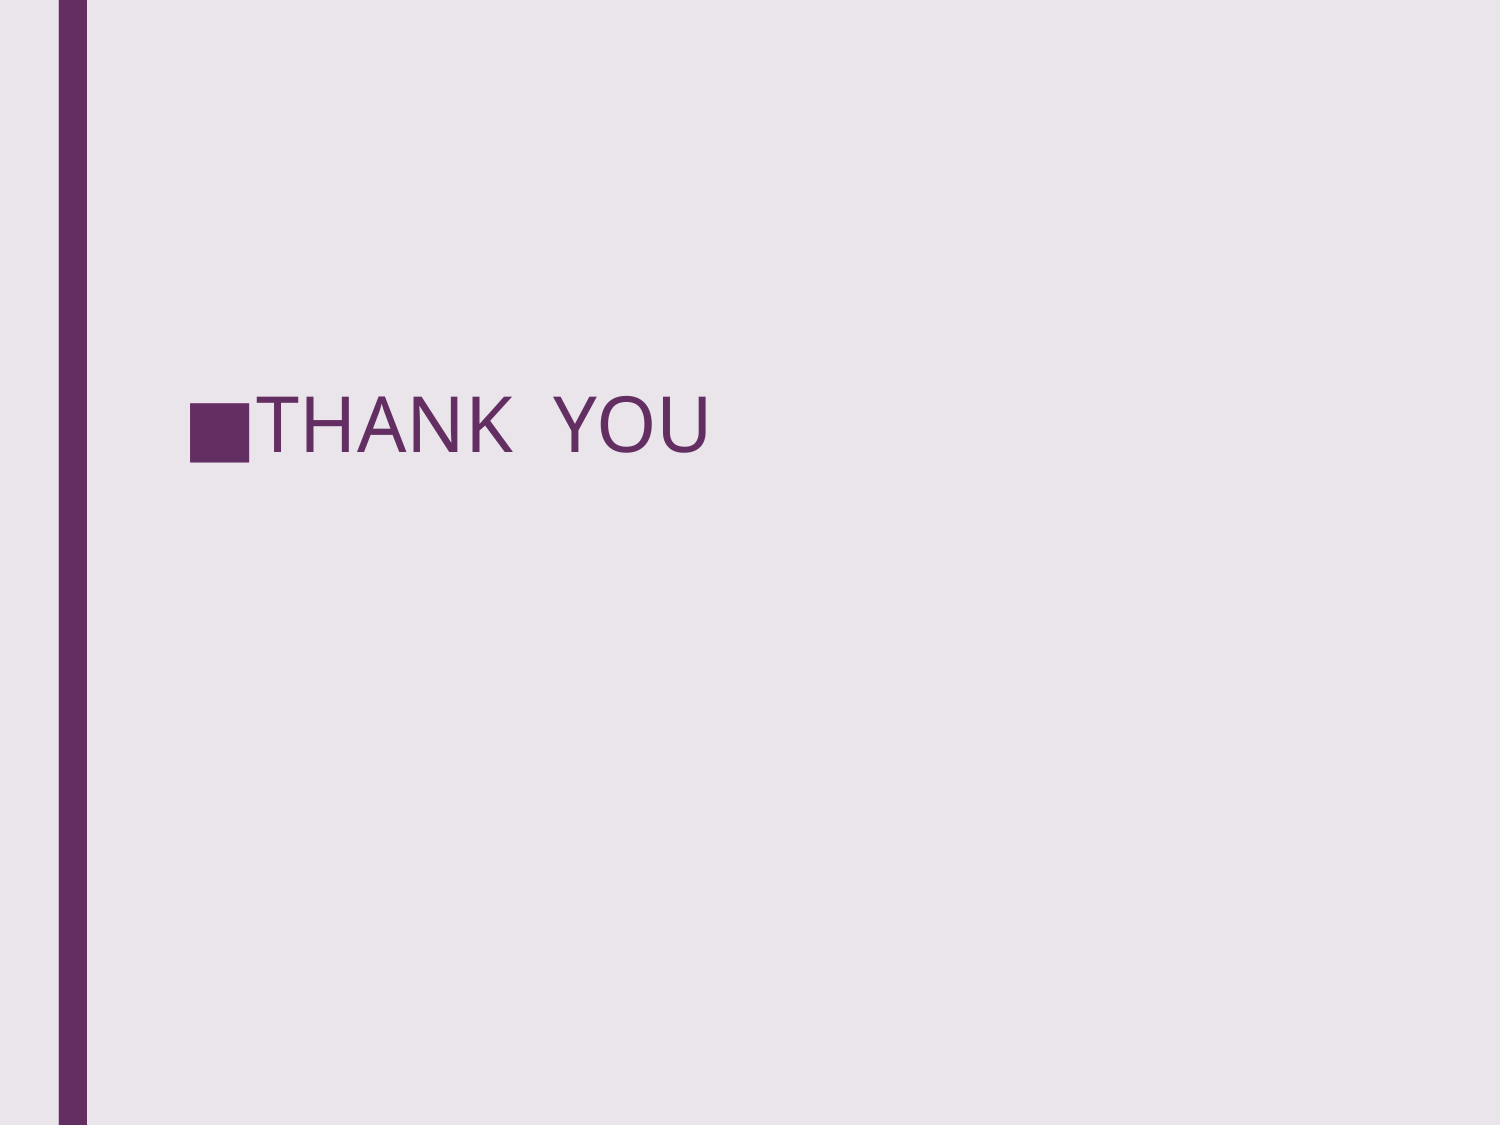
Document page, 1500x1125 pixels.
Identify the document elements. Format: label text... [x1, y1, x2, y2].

list THANK YOU [168, 375, 1351, 963]
